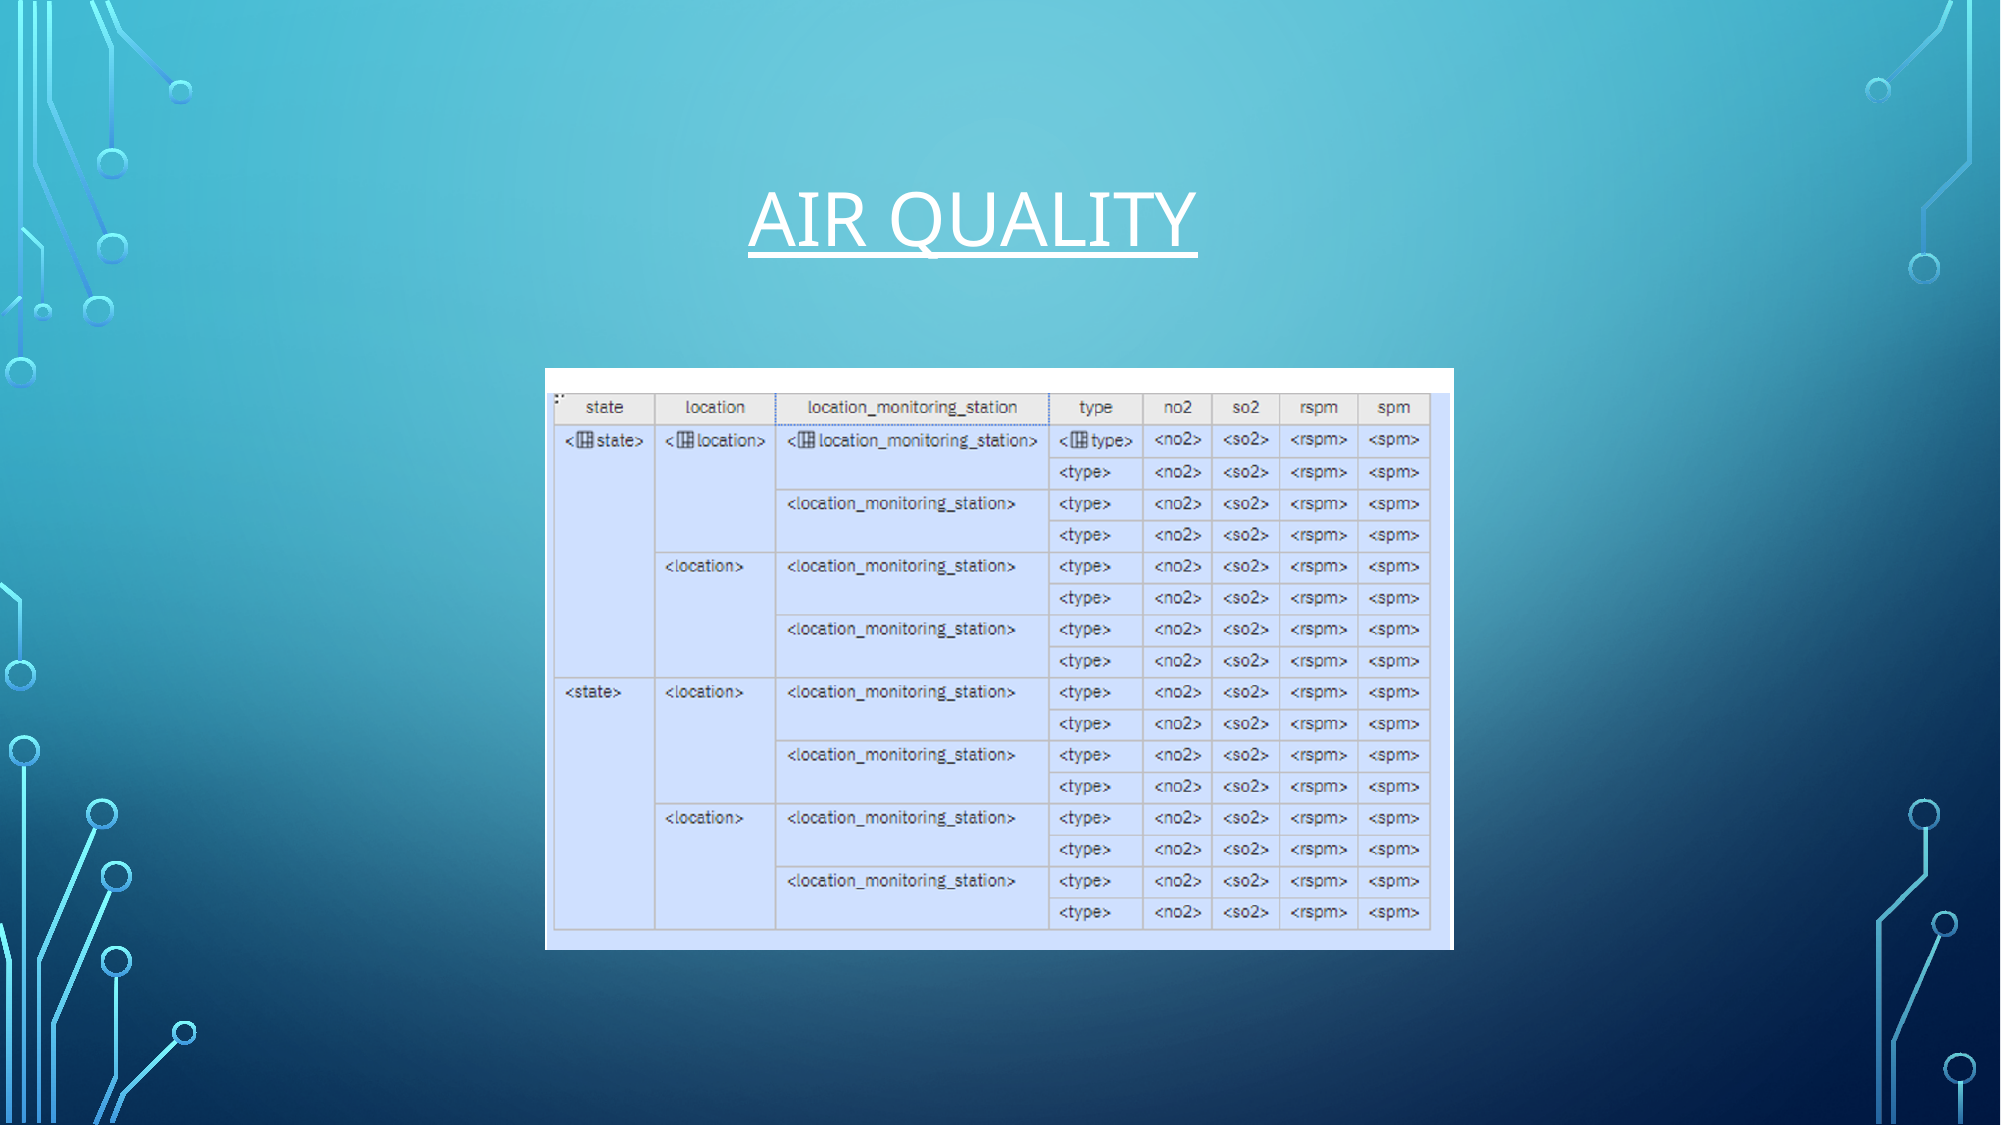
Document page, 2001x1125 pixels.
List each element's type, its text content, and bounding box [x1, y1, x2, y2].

title Air quality [187, 101, 1813, 344]
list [545, 368, 1455, 951]
